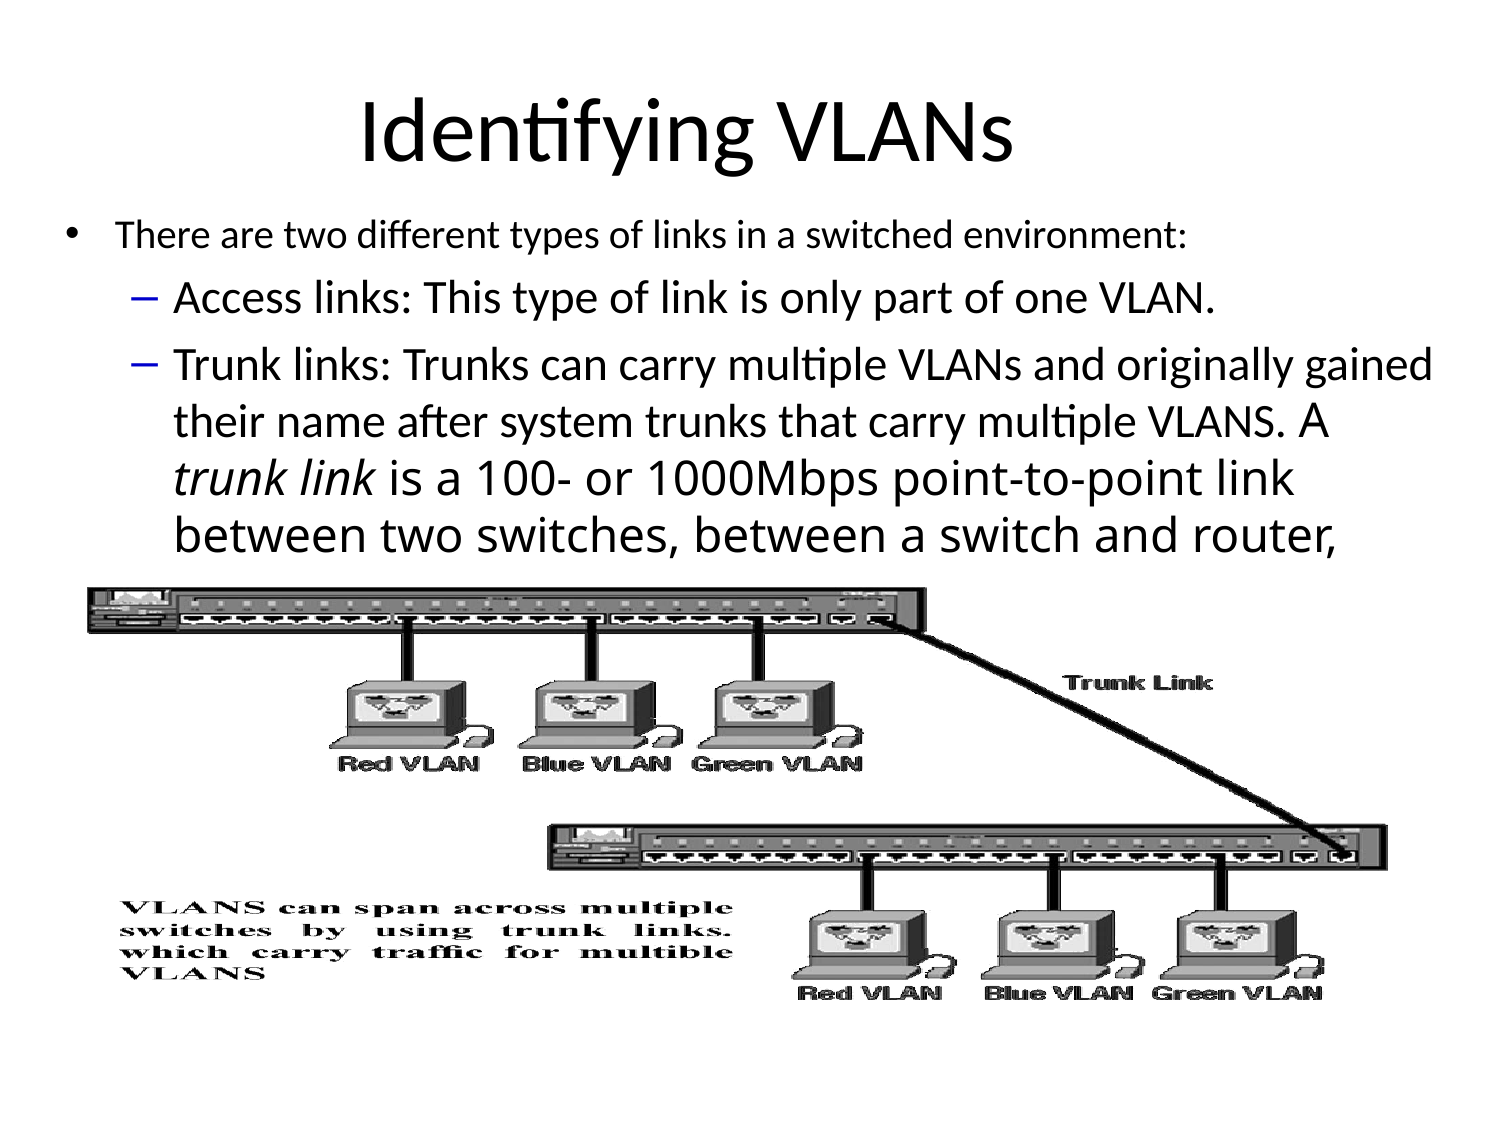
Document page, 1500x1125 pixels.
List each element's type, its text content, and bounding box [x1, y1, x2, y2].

title Identifying VLANs [75, 62, 1300, 188]
list There are two different types of links in a switched environment: Access links: This type of link is only part of one VLAN. Trunk links: Trunks can carry multiple VLANs and originally gained their name after system trunks that carry multiple VLANS. A trunk link is a 100- or 1000Mbps point-to-point link between two switches, between a switch and router, [50, 200, 1450, 613]
picture [87, 587, 1388, 1001]
